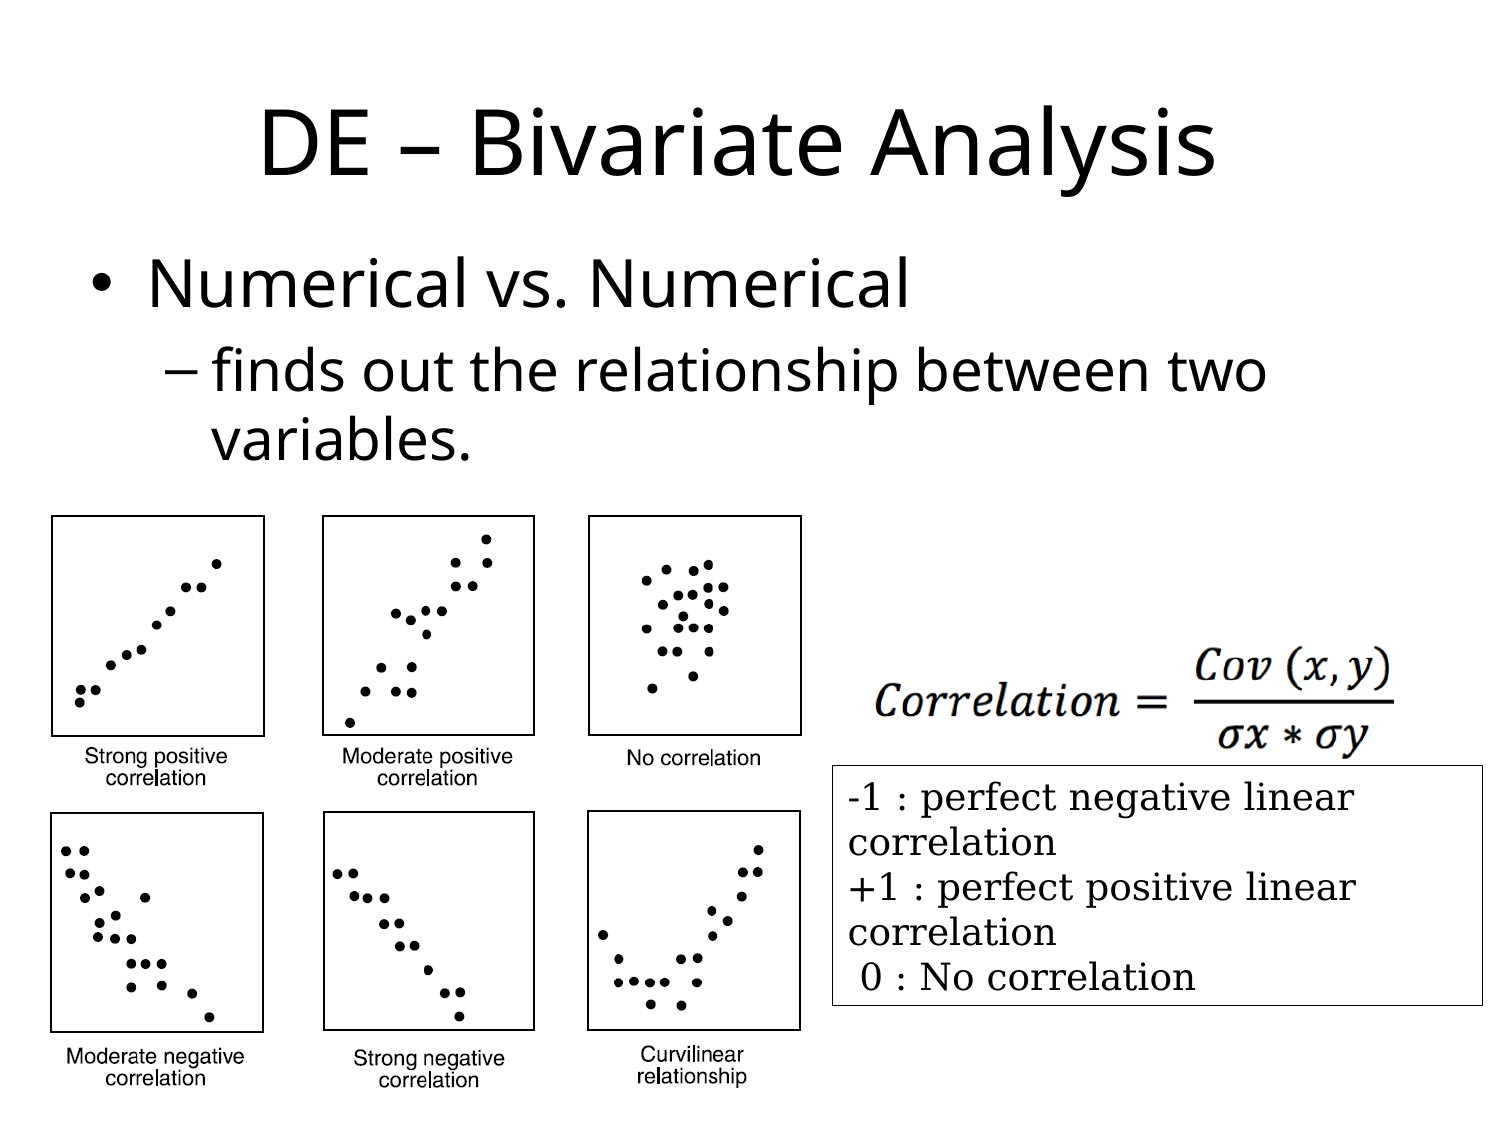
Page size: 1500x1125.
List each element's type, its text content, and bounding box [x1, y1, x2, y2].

title DE – Bivariate Analysis [75, 45, 1425, 233]
text_box -1 : perfect negative linear correlation +1 : perfect positive linear correlation 0 : No correlation [832, 765, 1483, 1006]
picture [41, 507, 810, 1099]
list Numerical vs. Numerical finds out the relationship between two variables. [75, 233, 1471, 1099]
picture [867, 638, 1405, 762]
